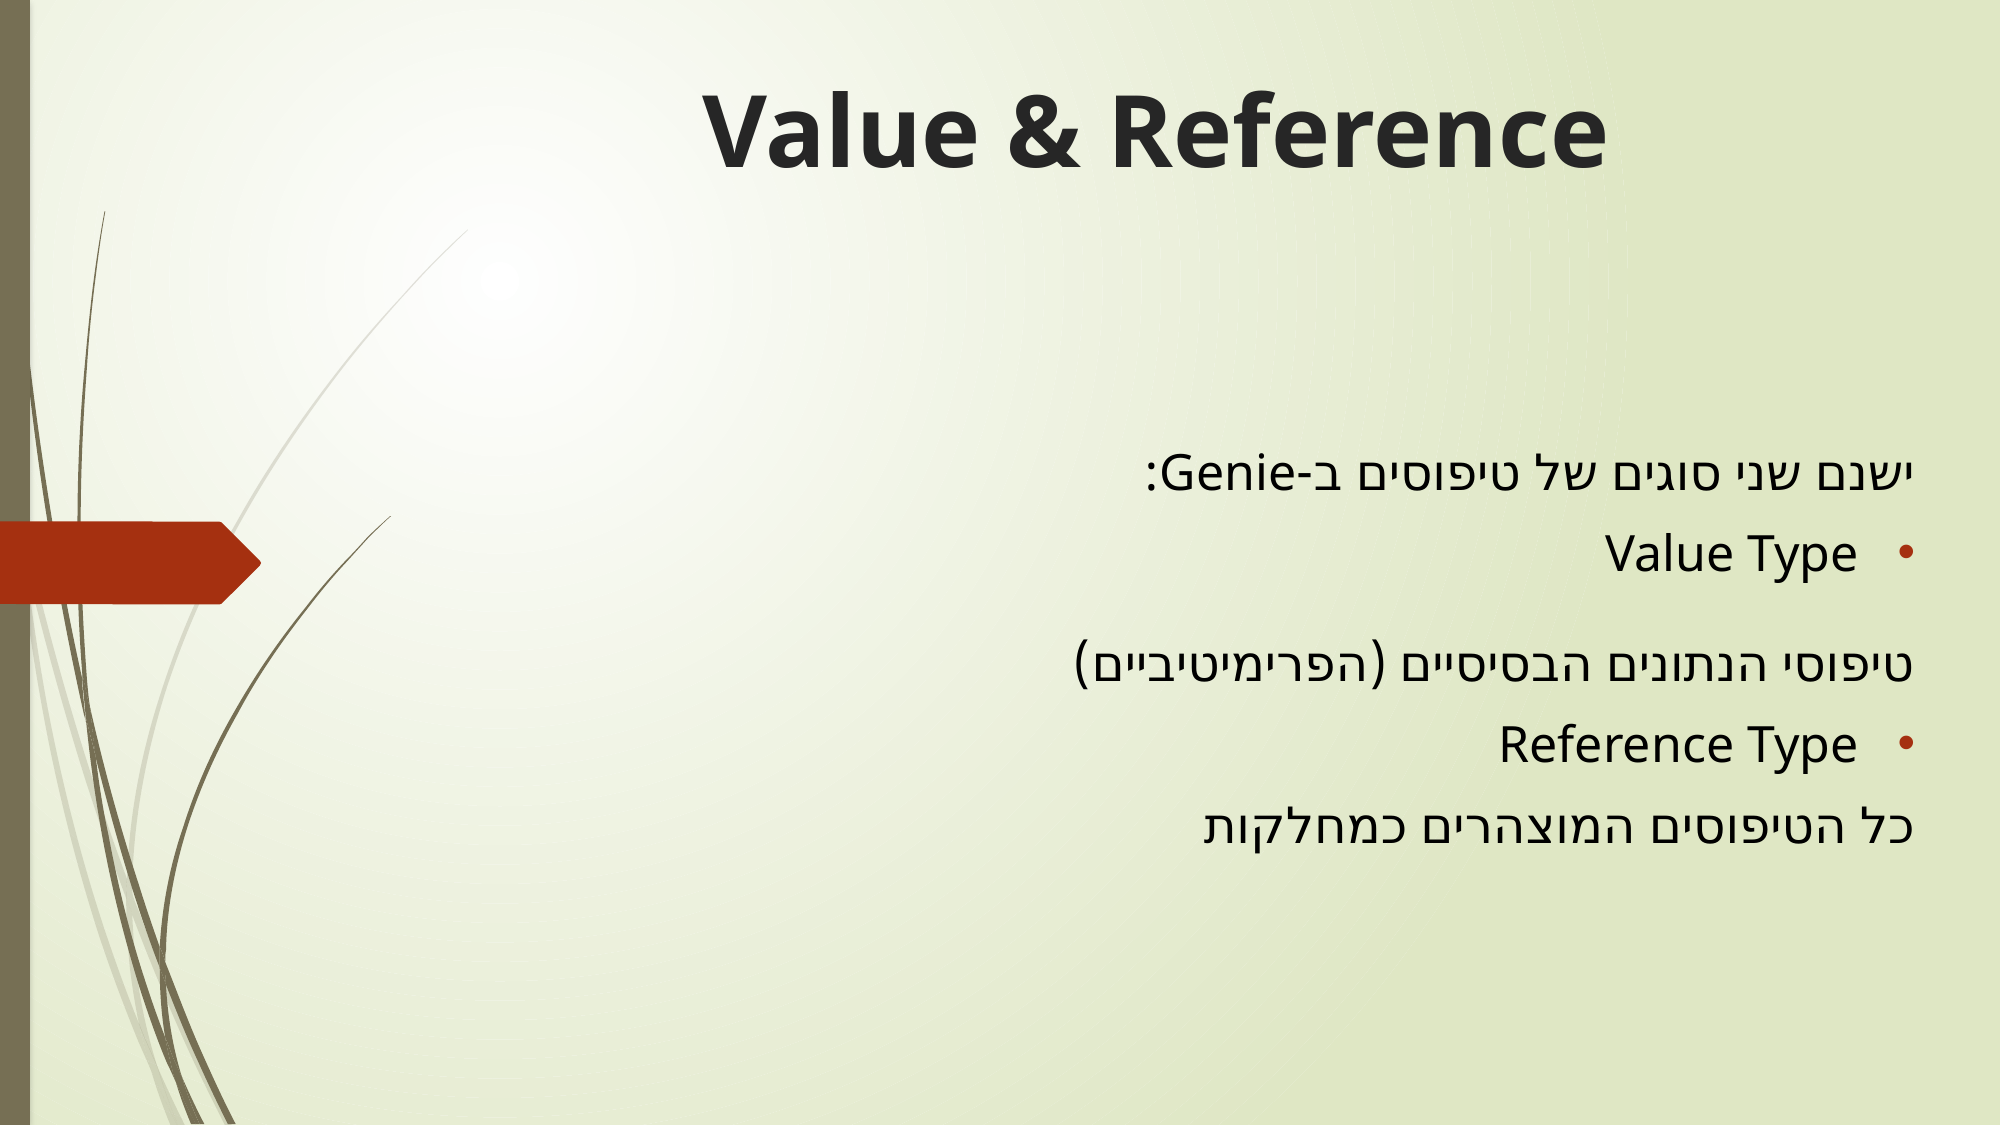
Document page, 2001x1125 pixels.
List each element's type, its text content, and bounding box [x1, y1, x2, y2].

list ישנם שני סוגים של טיפוסים ב-Genie: Value Type טיפוסי הנתונים הבסיסיים (הפרימיטיביים) Reference Type כל הטיפוסים המוצהרים כמחלקות [213, 271, 1930, 1068]
title Value & Reference [424, 50, 1888, 220]
